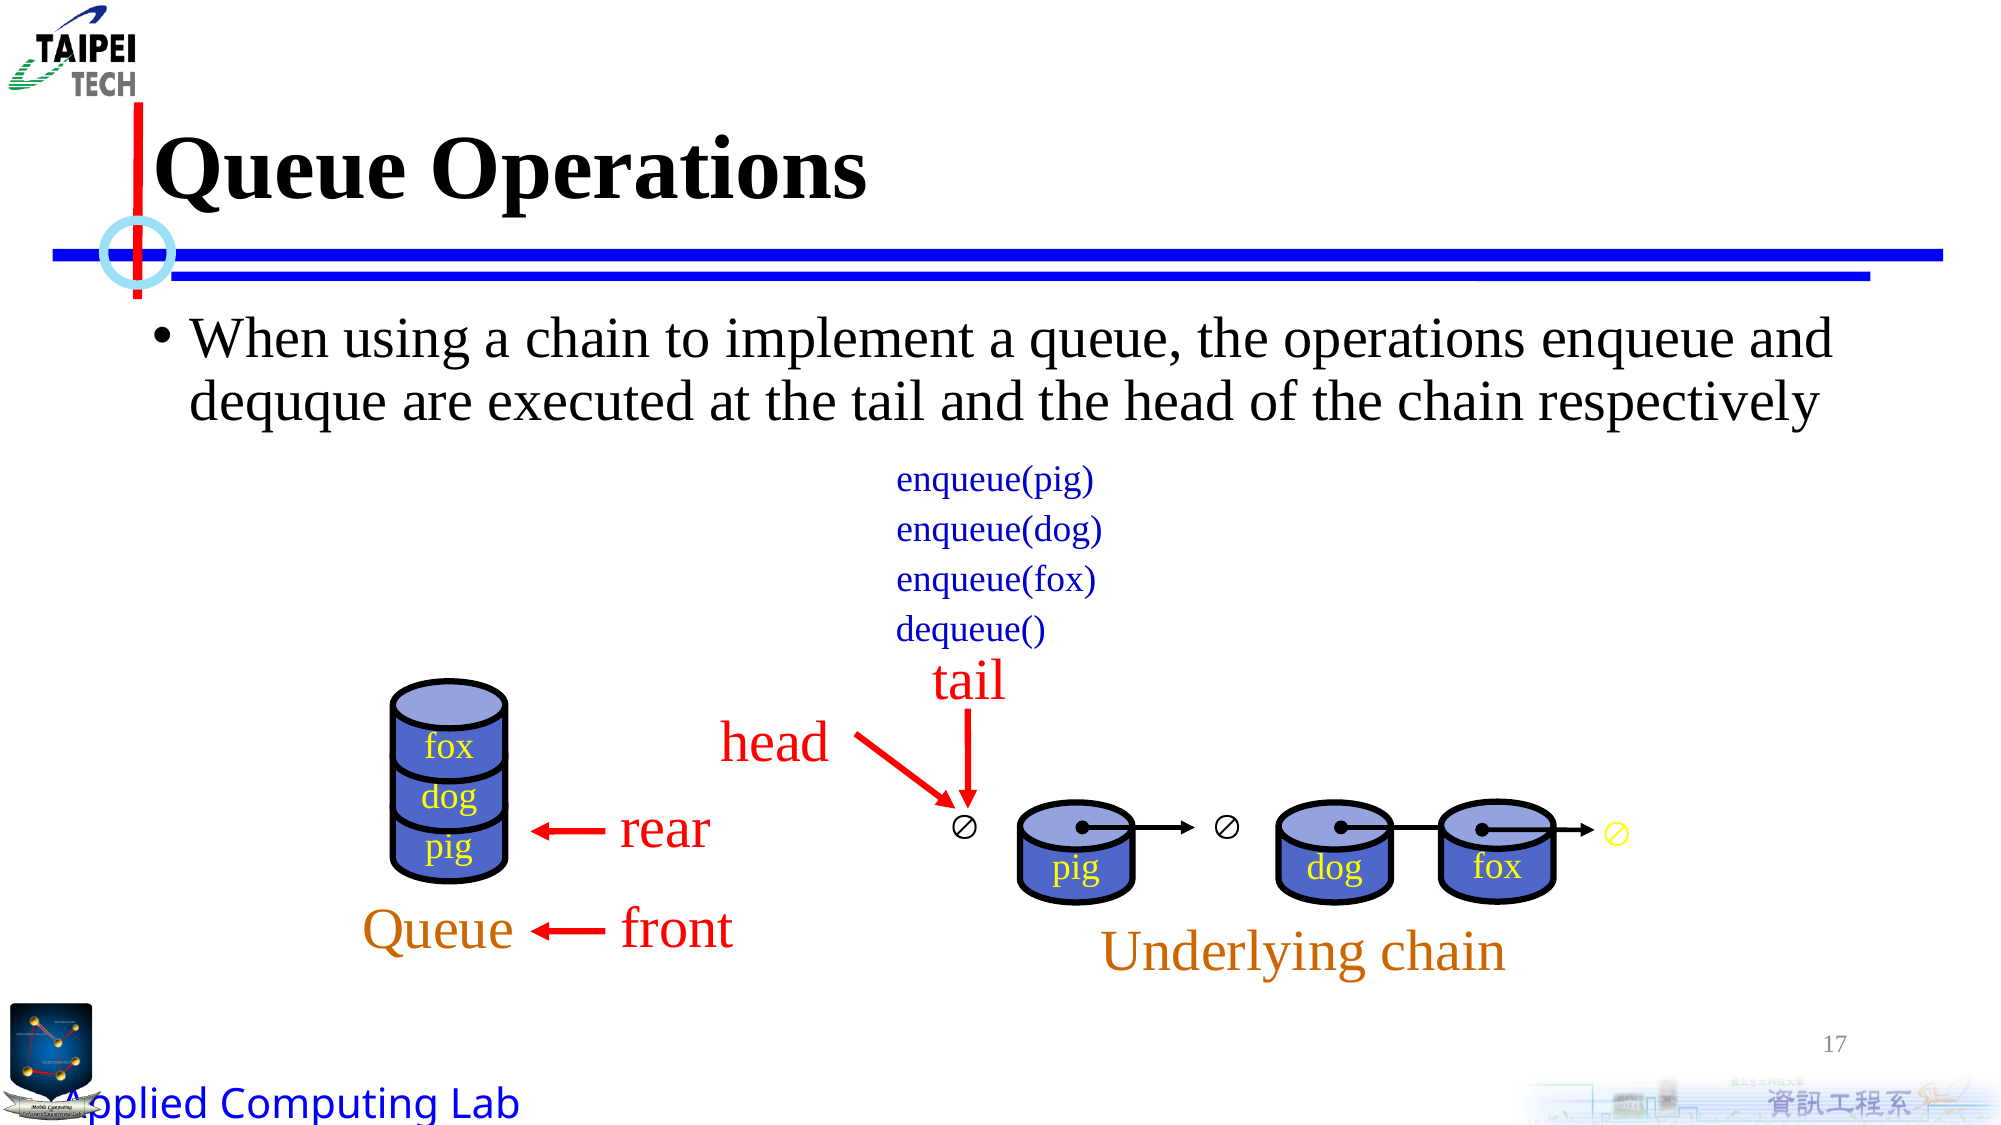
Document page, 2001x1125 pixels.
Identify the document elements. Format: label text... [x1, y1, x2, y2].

picture [0, 0, 143, 102]
picture [0, 999, 102, 1125]
text_box dequeue() [881, 596, 1062, 656]
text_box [530, 881, 750, 967]
text_box  [933, 809, 997, 855]
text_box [1278, 789, 1506, 903]
text_box  [1195, 790, 1259, 855]
text_box dog [392, 759, 506, 832]
text_box pig [392, 809, 506, 882]
text_box enqueue(pig) [881, 446, 1110, 496]
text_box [1019, 802, 1195, 903]
list When using a chain to implement a queue, the operations enqueue and dequque are executed at the tail and the head of the chain respectively [137, 299, 1863, 1014]
text_box enqueue(fox) [881, 546, 1112, 606]
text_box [917, 633, 1023, 809]
text_box Underlying chain [1085, 904, 1523, 990]
text_box enqueue(dog) [881, 496, 1118, 556]
slide_number 17 [1412, 1012, 1863, 1073]
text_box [530, 781, 727, 867]
title Queue Operations [137, 59, 1863, 278]
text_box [705, 696, 917, 809]
text_box Queue [347, 882, 530, 968]
text_box fox [392, 681, 506, 782]
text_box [1440, 797, 1650, 902]
